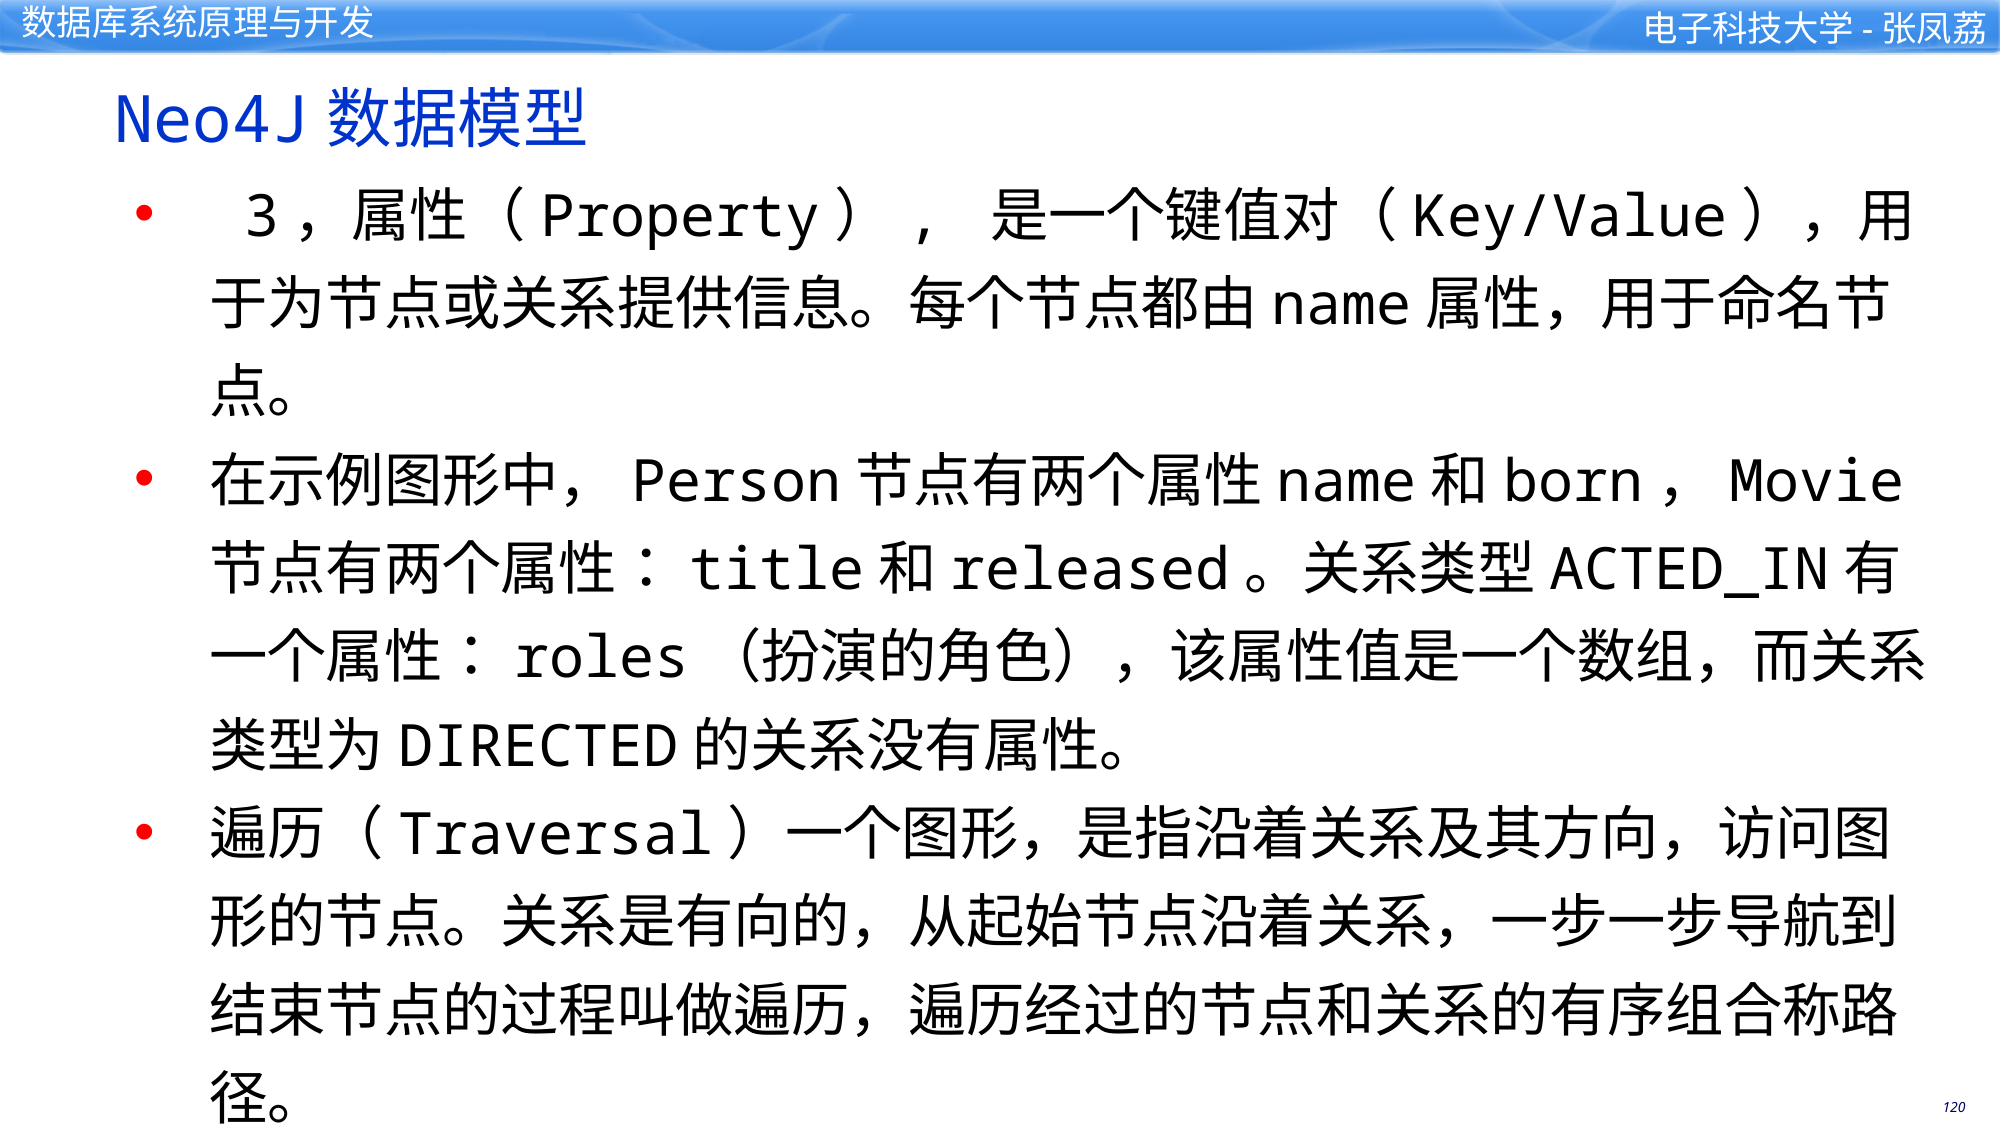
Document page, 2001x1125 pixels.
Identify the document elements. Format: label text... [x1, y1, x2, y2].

text_box Neo4J数据模型 [56, 67, 1000, 165]
picture [0, 0, 2000, 55]
text_box 3，属性（Property）, 是一个键值对（Key/Value），用于为节点或关系提供信息。每个节点都由name属性，用于命名节点。 在示例图形中，Person节点有两个属性name和born，Movie节点有两个属性：title和released。关系类型ACTED_IN有一个属性：roles（扮演的角色），该属性值是一个数组，而关系类型为DIRECTED的关系没有属性。 遍历（Traversal）一个图形，是指沿着关系及其方向，访问图形的节点。关系是有向的，从起始节点沿着关系，一步一步导航到结束节点的过程叫做遍历，遍历经过的节点和关系的有序组合称路径。 在示例图形中，查找Tom Hanks参演的电影，遍历的过程是：从Tom Hanks节点开始，沿着ACTED_IN关系，寻找标签为Movie的目标节点。 [113, 149, 1948, 1125]
